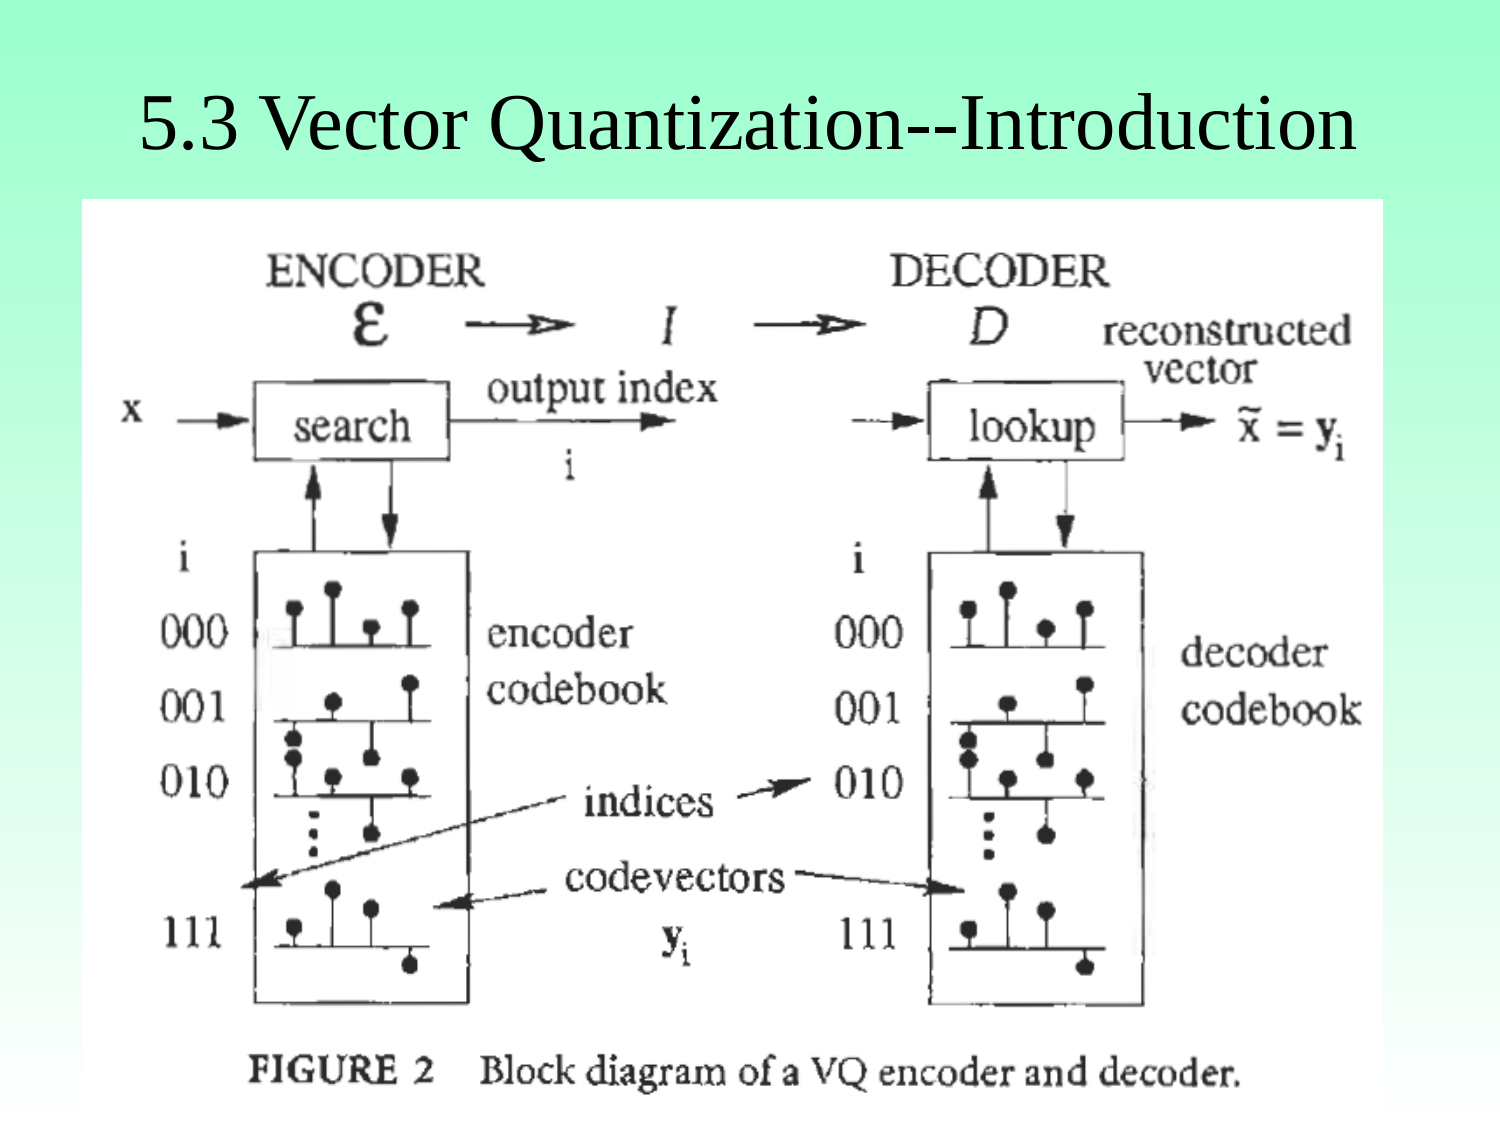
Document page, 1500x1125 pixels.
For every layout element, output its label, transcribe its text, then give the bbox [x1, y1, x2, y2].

picture [81, 198, 1384, 1114]
title 5.3 Vector Quantization--Introduction [75, 23, 1425, 211]
